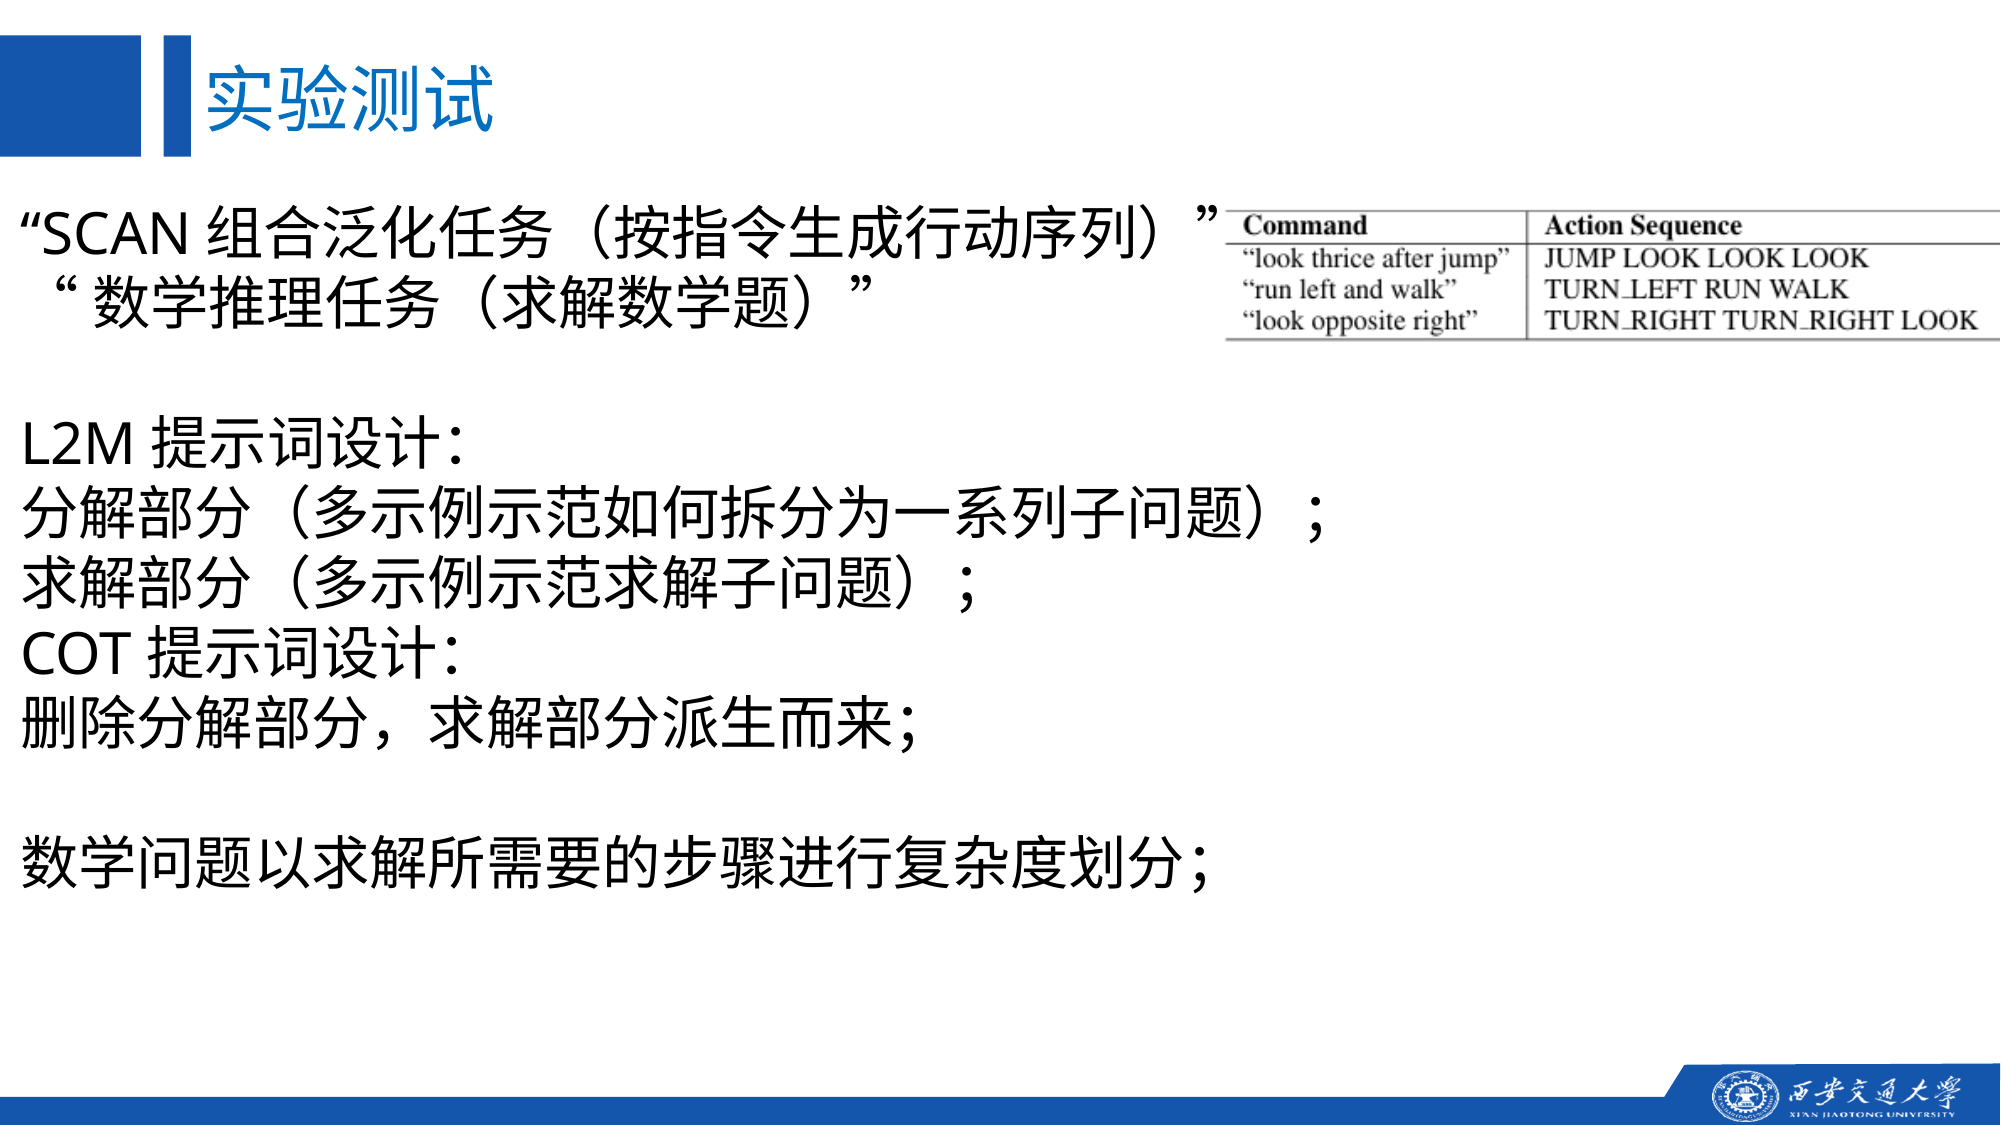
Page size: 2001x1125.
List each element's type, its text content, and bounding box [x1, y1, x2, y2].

title 实验测试 [203, 53, 1622, 146]
picture [1712, 1069, 1965, 1122]
text_box “SCAN组合泛化任务（按指令生成行动序列）” “数学推理任务（求解数学题）” L2M提示词设计： 分解部分（多示例示范如何拆分为一系列子问题）； 求解部分（多示例示范求解子问题）； COT提示词设计： 删除分解部分，求解部分派生而来； 数学问题以求解所需要的步骤进行复杂度划分； [5, 188, 1880, 949]
picture [1199, 188, 2000, 361]
